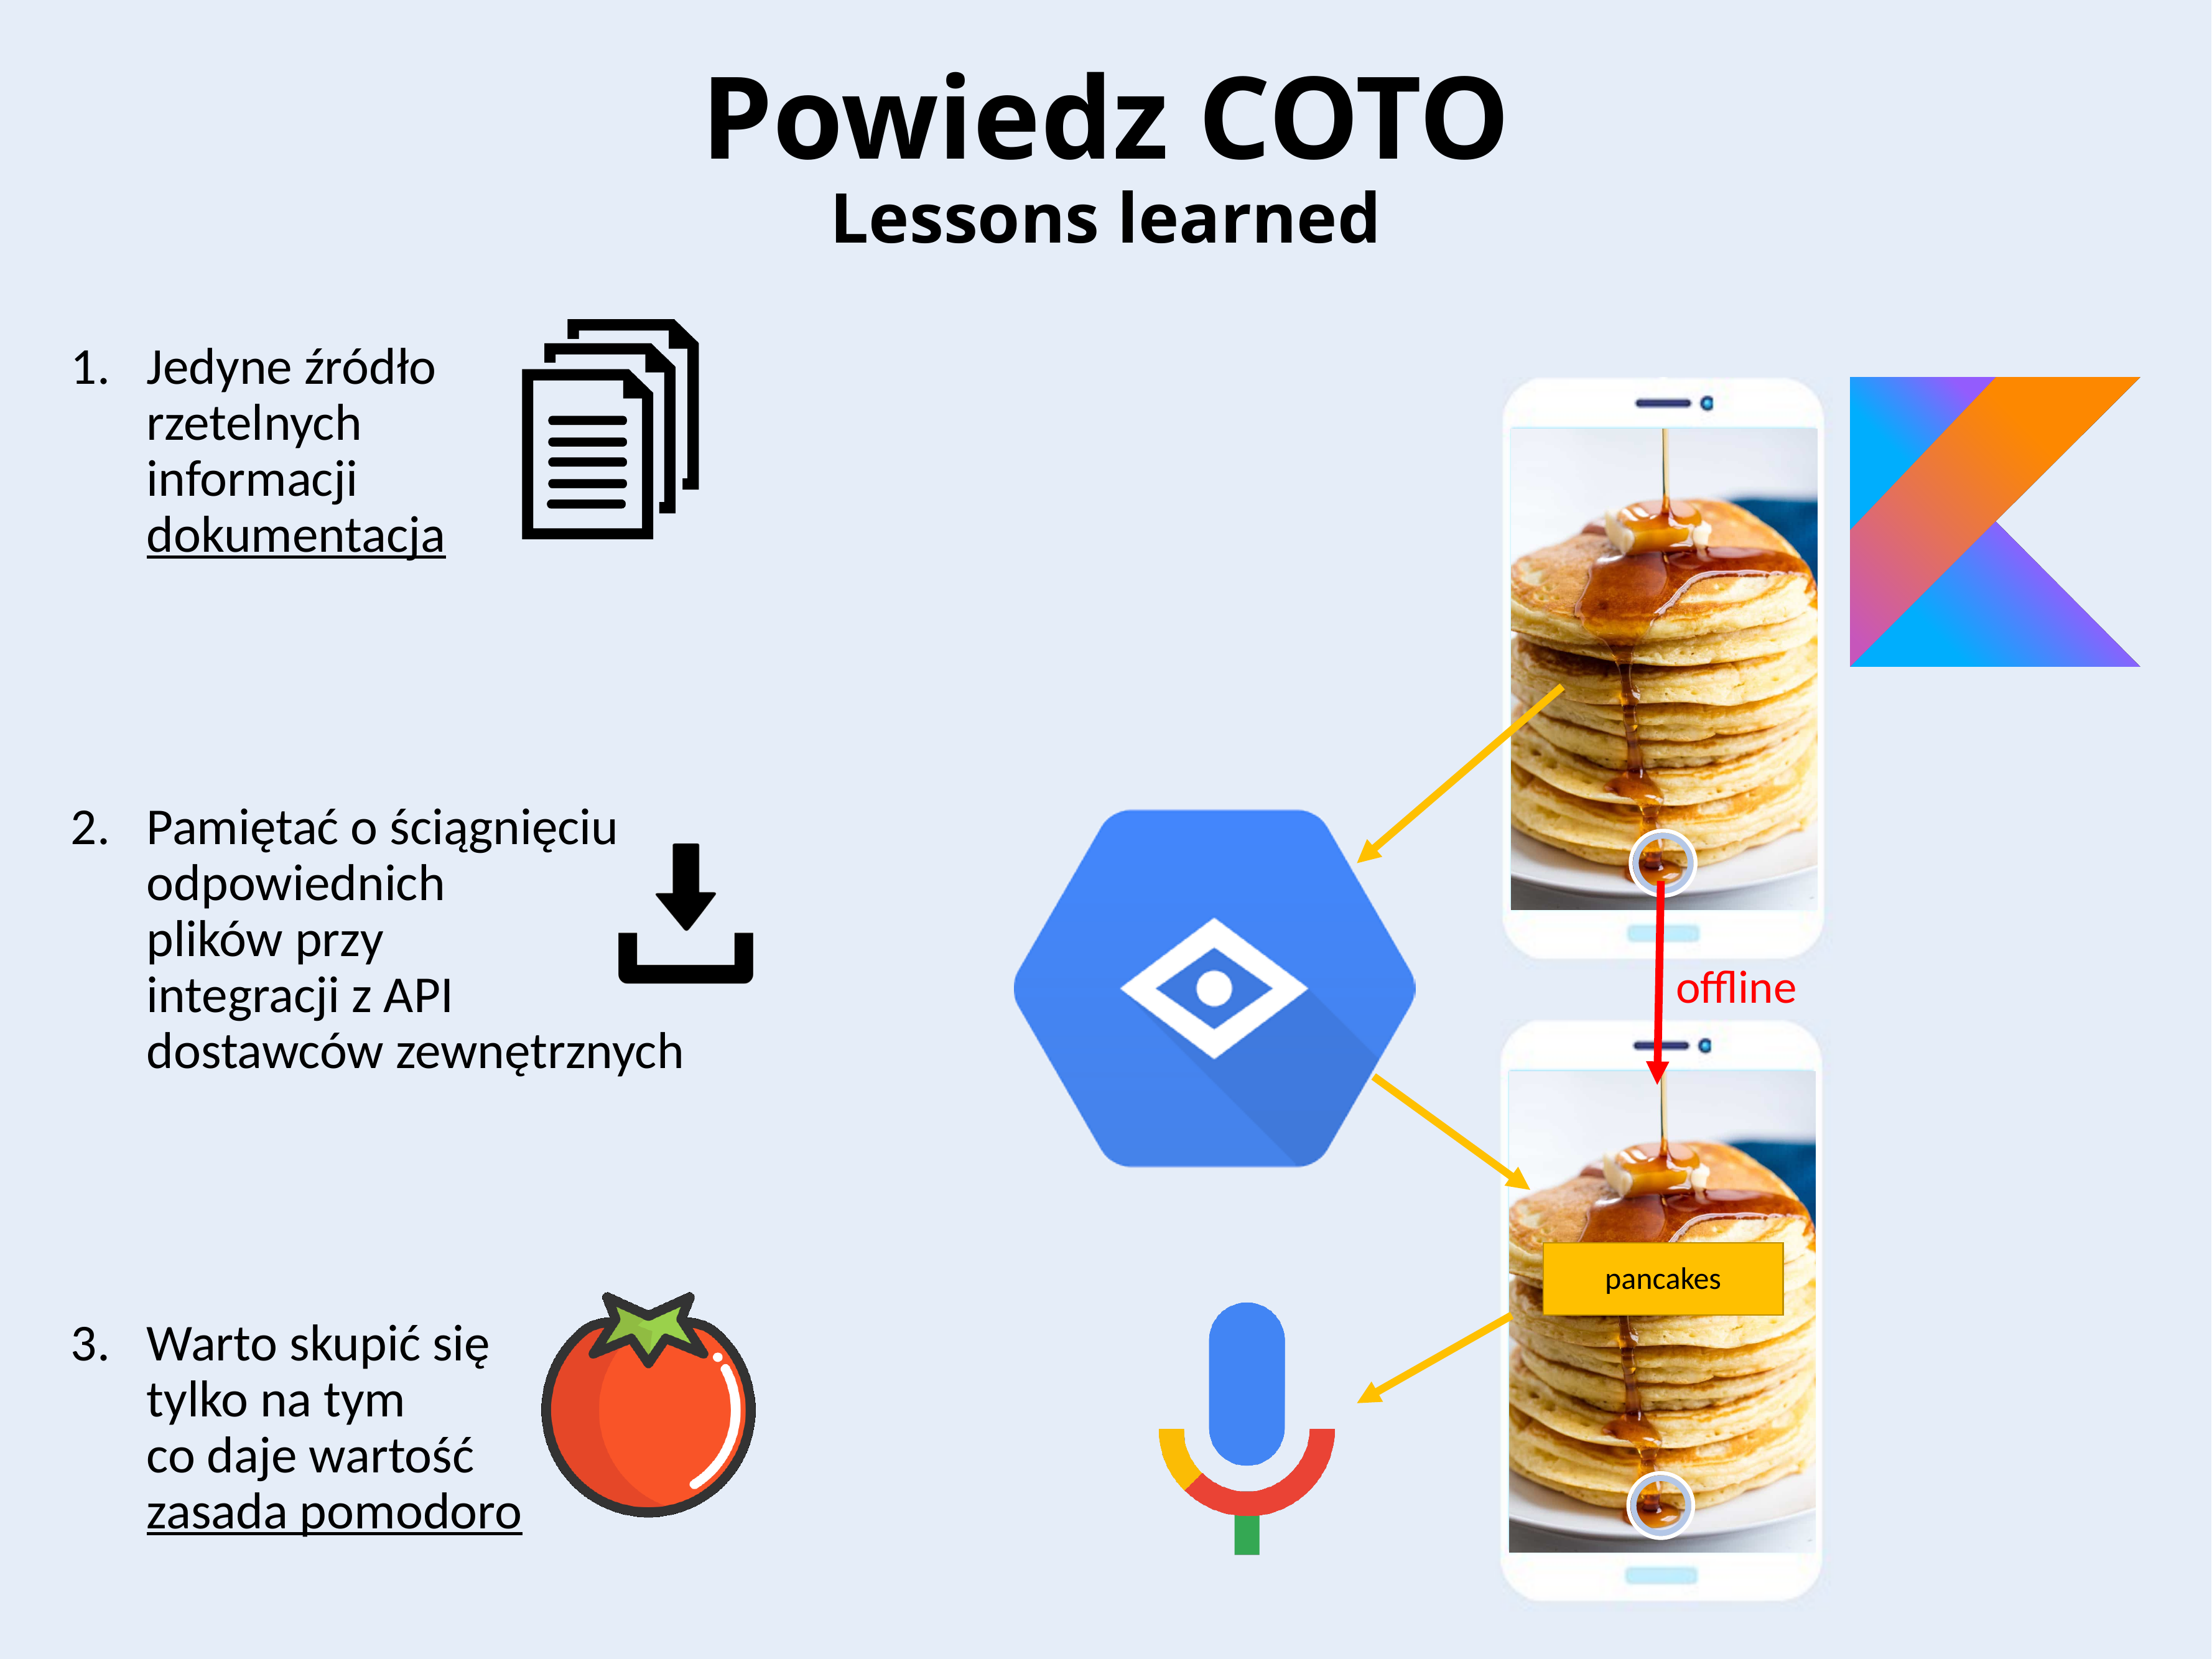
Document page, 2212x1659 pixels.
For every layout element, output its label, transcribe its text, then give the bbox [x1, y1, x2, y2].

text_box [1657, 881, 1661, 1085]
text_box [1014, 377, 2140, 1638]
picture [602, 835, 780, 994]
picture [520, 1276, 776, 1533]
text_box Jedyne źródło rzetelnych informacji dokumentacja Pamiętać o ściągnięciu odpowiednich plików przy integracji z API dostawców zewnętrznych Warto skupić się tylko na tym co daje wartość zasada pomodoro [61, 334, 721, 1582]
picture [500, 319, 720, 539]
title Powiedz COTO Lessons learned [577, 0, 1635, 263]
